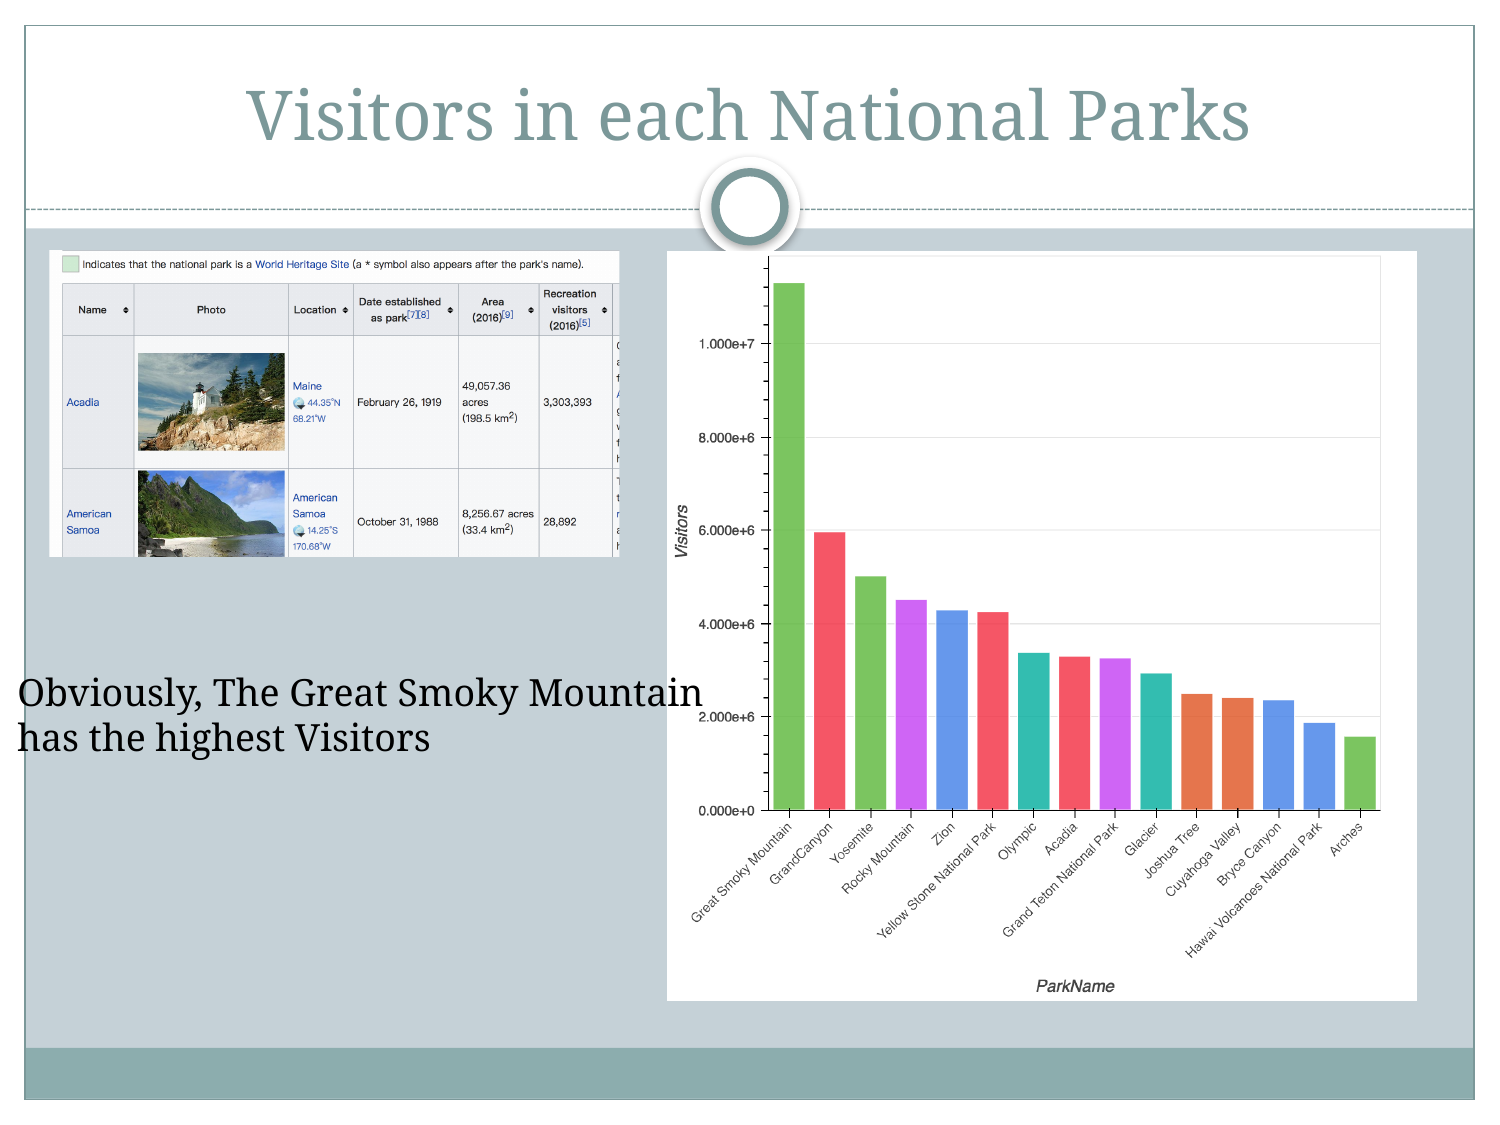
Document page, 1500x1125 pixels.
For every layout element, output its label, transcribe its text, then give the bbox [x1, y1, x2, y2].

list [343, 250, 1500, 1001]
title Visitors in each National Parks [49, 37, 1450, 162]
text_box Obviously, The Great Smoky Mountain has the highest Visitors [2, 661, 336, 767]
picture [49, 250, 620, 558]
